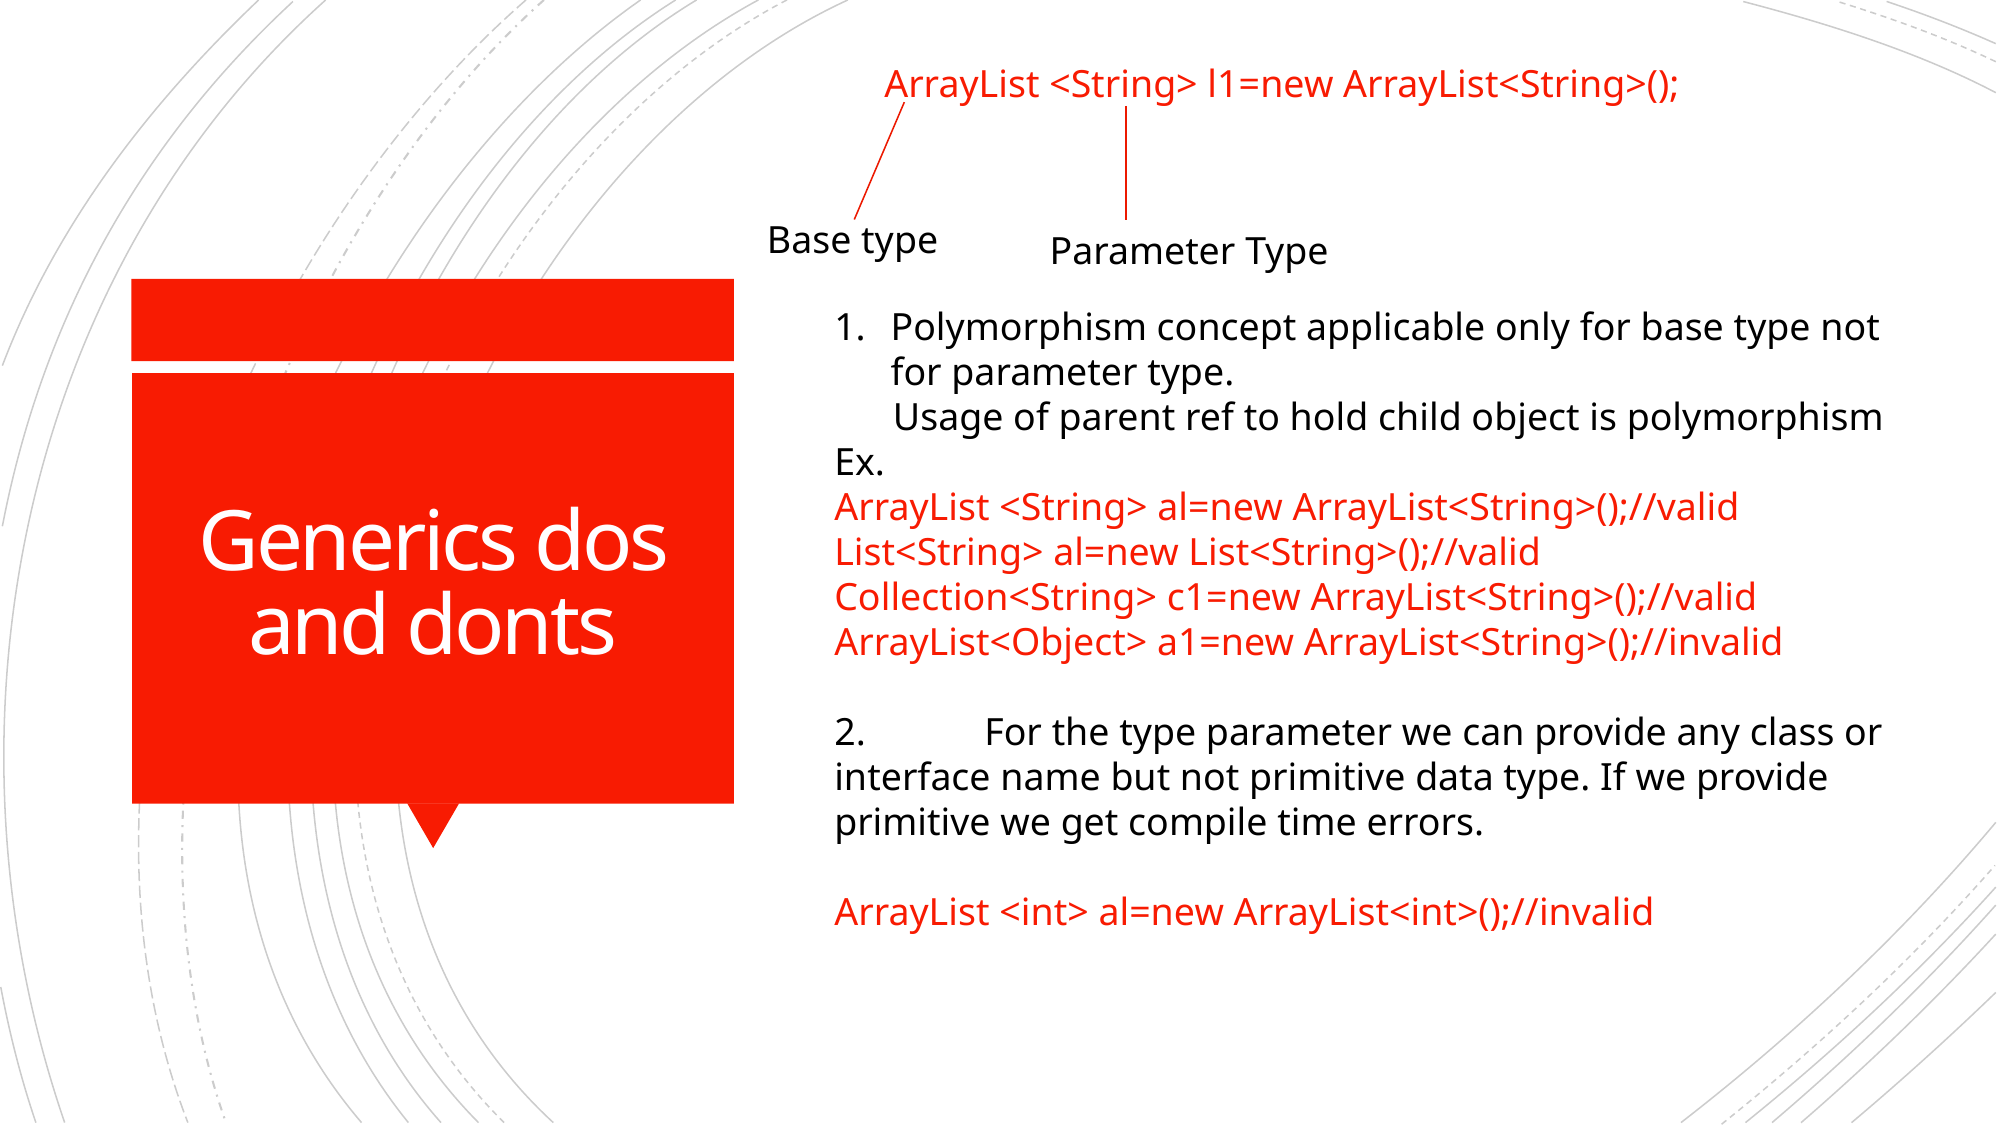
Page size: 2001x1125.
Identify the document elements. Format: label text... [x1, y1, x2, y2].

text_box Base type [752, 208, 966, 269]
text_box Parameter Type [1034, 219, 1355, 280]
text_box ArrayList <String> l1=new ArrayList<String>(); [869, 52, 1918, 112]
text_box Polymorphism concept applicable only for base type not for parameter type. Usage of parent ref to hold child object is polymorphism Ex. ArrayList <String> al=new ArrayList<String>();//valid List<String> al=new List<String>();//valid Collection<String> c1=new ArrayList<String>();//valid ArrayList<Object> a1=new ArrayList<String>();//invalid 2. For the type parameter we can provide any class or interface name but not primitive data type. If we provide primitive we get compile time errors. ArrayList <int> al=new ArrayList<int>();//invalid [819, 295, 1949, 986]
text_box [854, 101, 905, 220]
title Generics dos and donts [145, 385, 720, 789]
